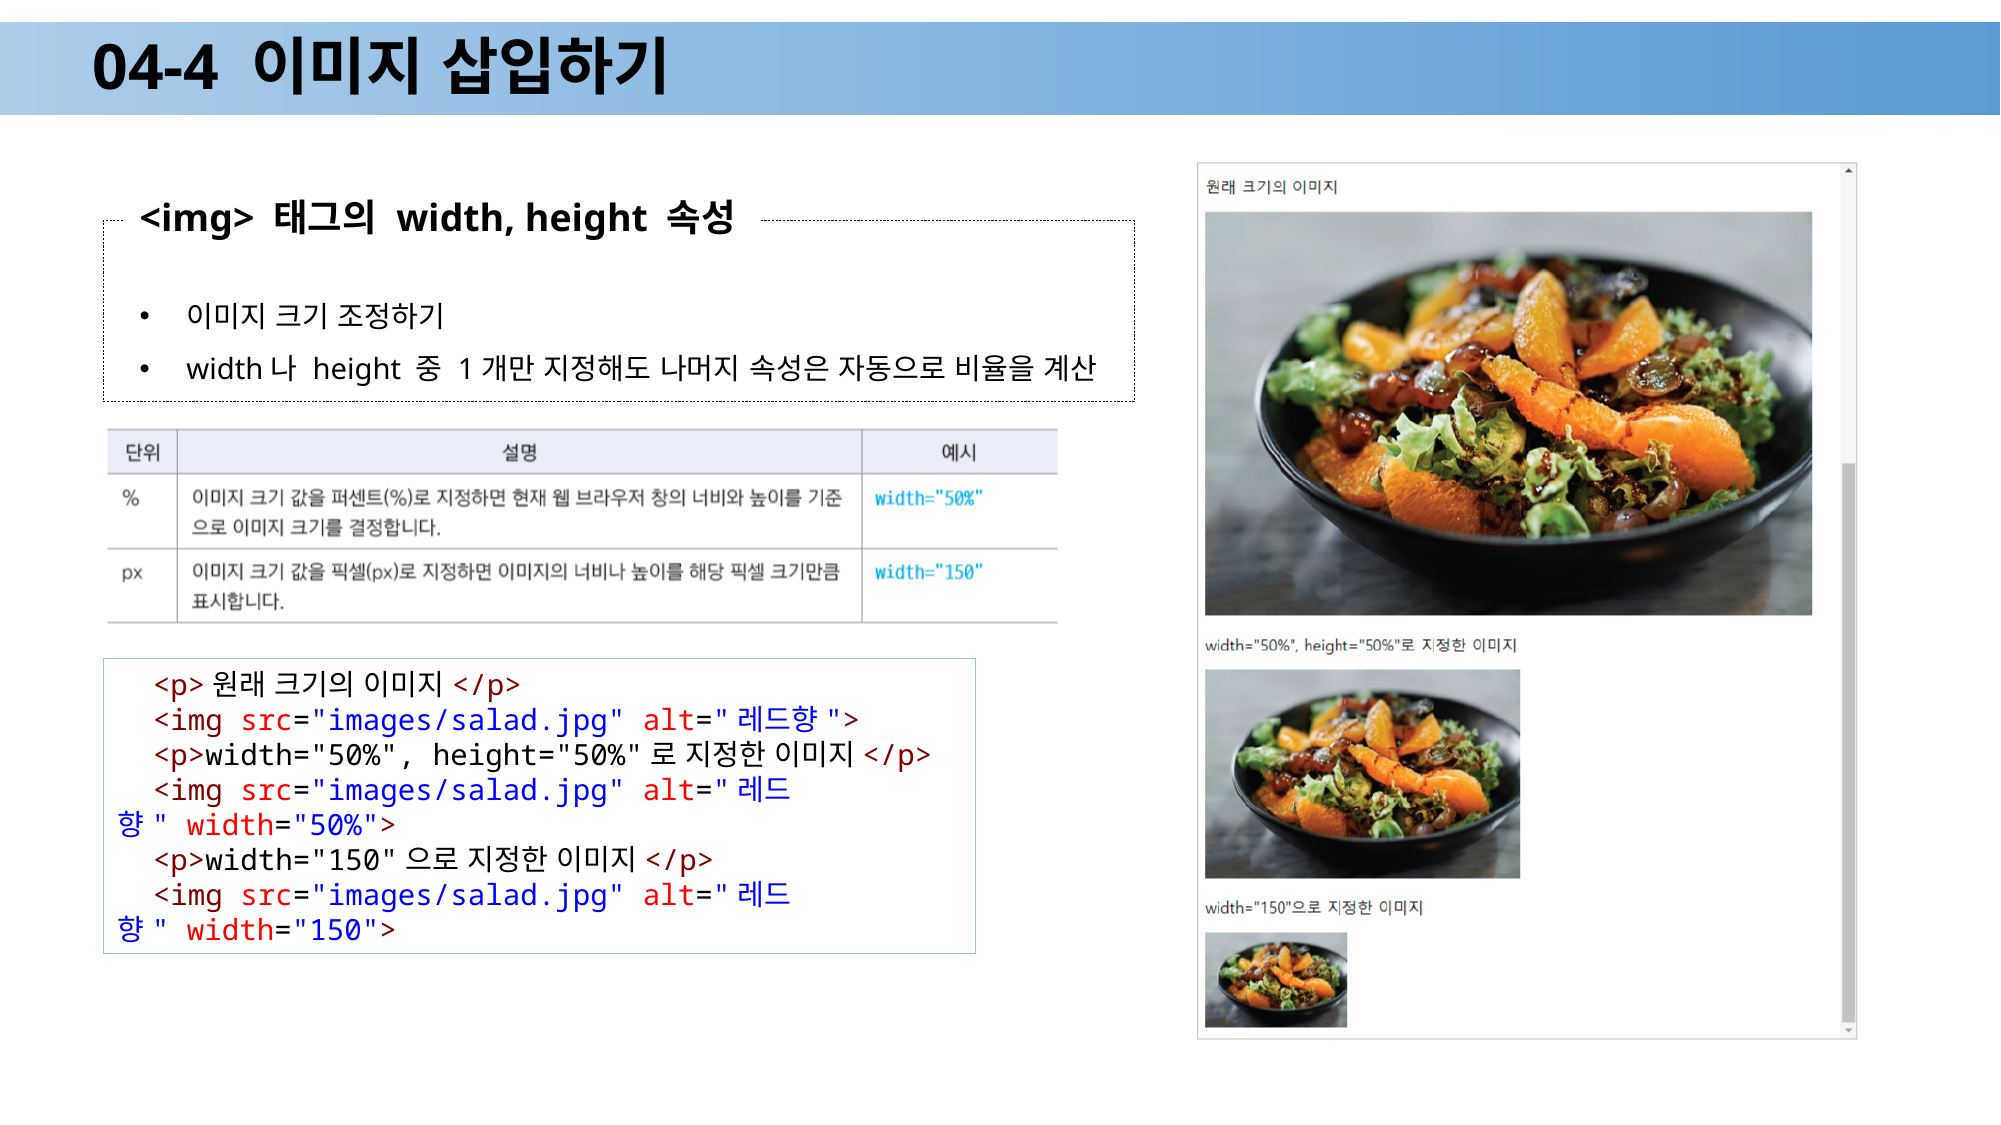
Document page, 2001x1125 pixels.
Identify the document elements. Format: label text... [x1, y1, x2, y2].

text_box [103, 186, 1140, 402]
title 04-4 이미지 삽입하기 [77, 22, 1569, 116]
picture [103, 423, 1063, 638]
picture [1188, 154, 1863, 1045]
text_box <p>원래 크기의 이미지</p> <img src="images/salad.jpg" alt="레드향"> <p>width="50%", height="50%"로 지정한 이미지</p> <img src="images/salad.jpg" alt="레드향" width="50%"> <p>width="150"으로 지정한 이미지</p> <img src="images/salad.jpg" alt="레드향" width="150"> [103, 658, 976, 954]
